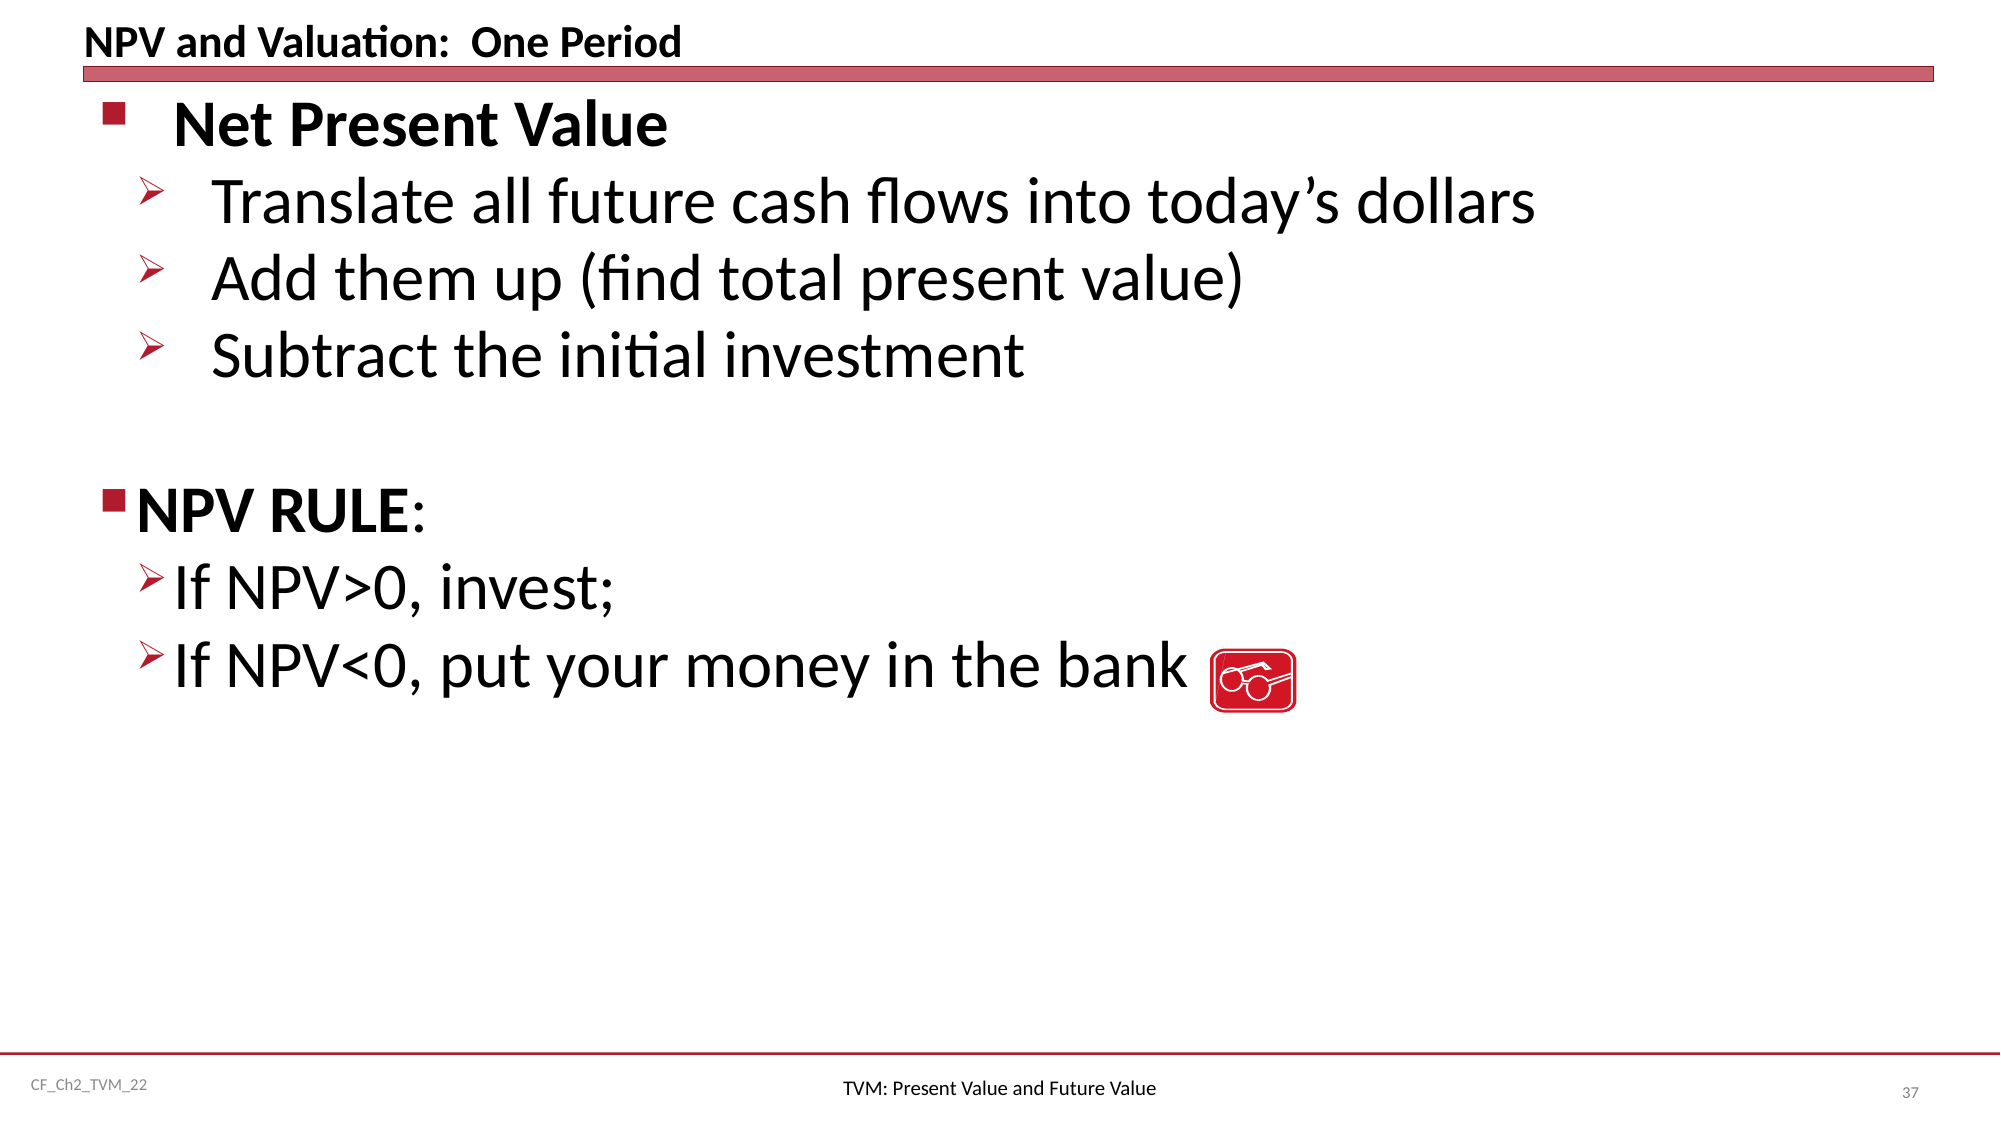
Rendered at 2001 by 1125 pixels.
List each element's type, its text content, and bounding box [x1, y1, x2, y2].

picture [1209, 647, 1298, 714]
title NPV and Valuation: One Period [83, 6, 1935, 67]
list Net Present Value Translate all future cash flows into today’s dollars Add them up (find total present value) Subtract the initial investment NPV RULE: If NPV>0, invest; If NPV<0, put your money in the bank [83, 87, 1934, 1041]
footer TVM: Present Value and Future Value [683, 1056, 1317, 1117]
slide_number 37 [1834, 1061, 1934, 1122]
